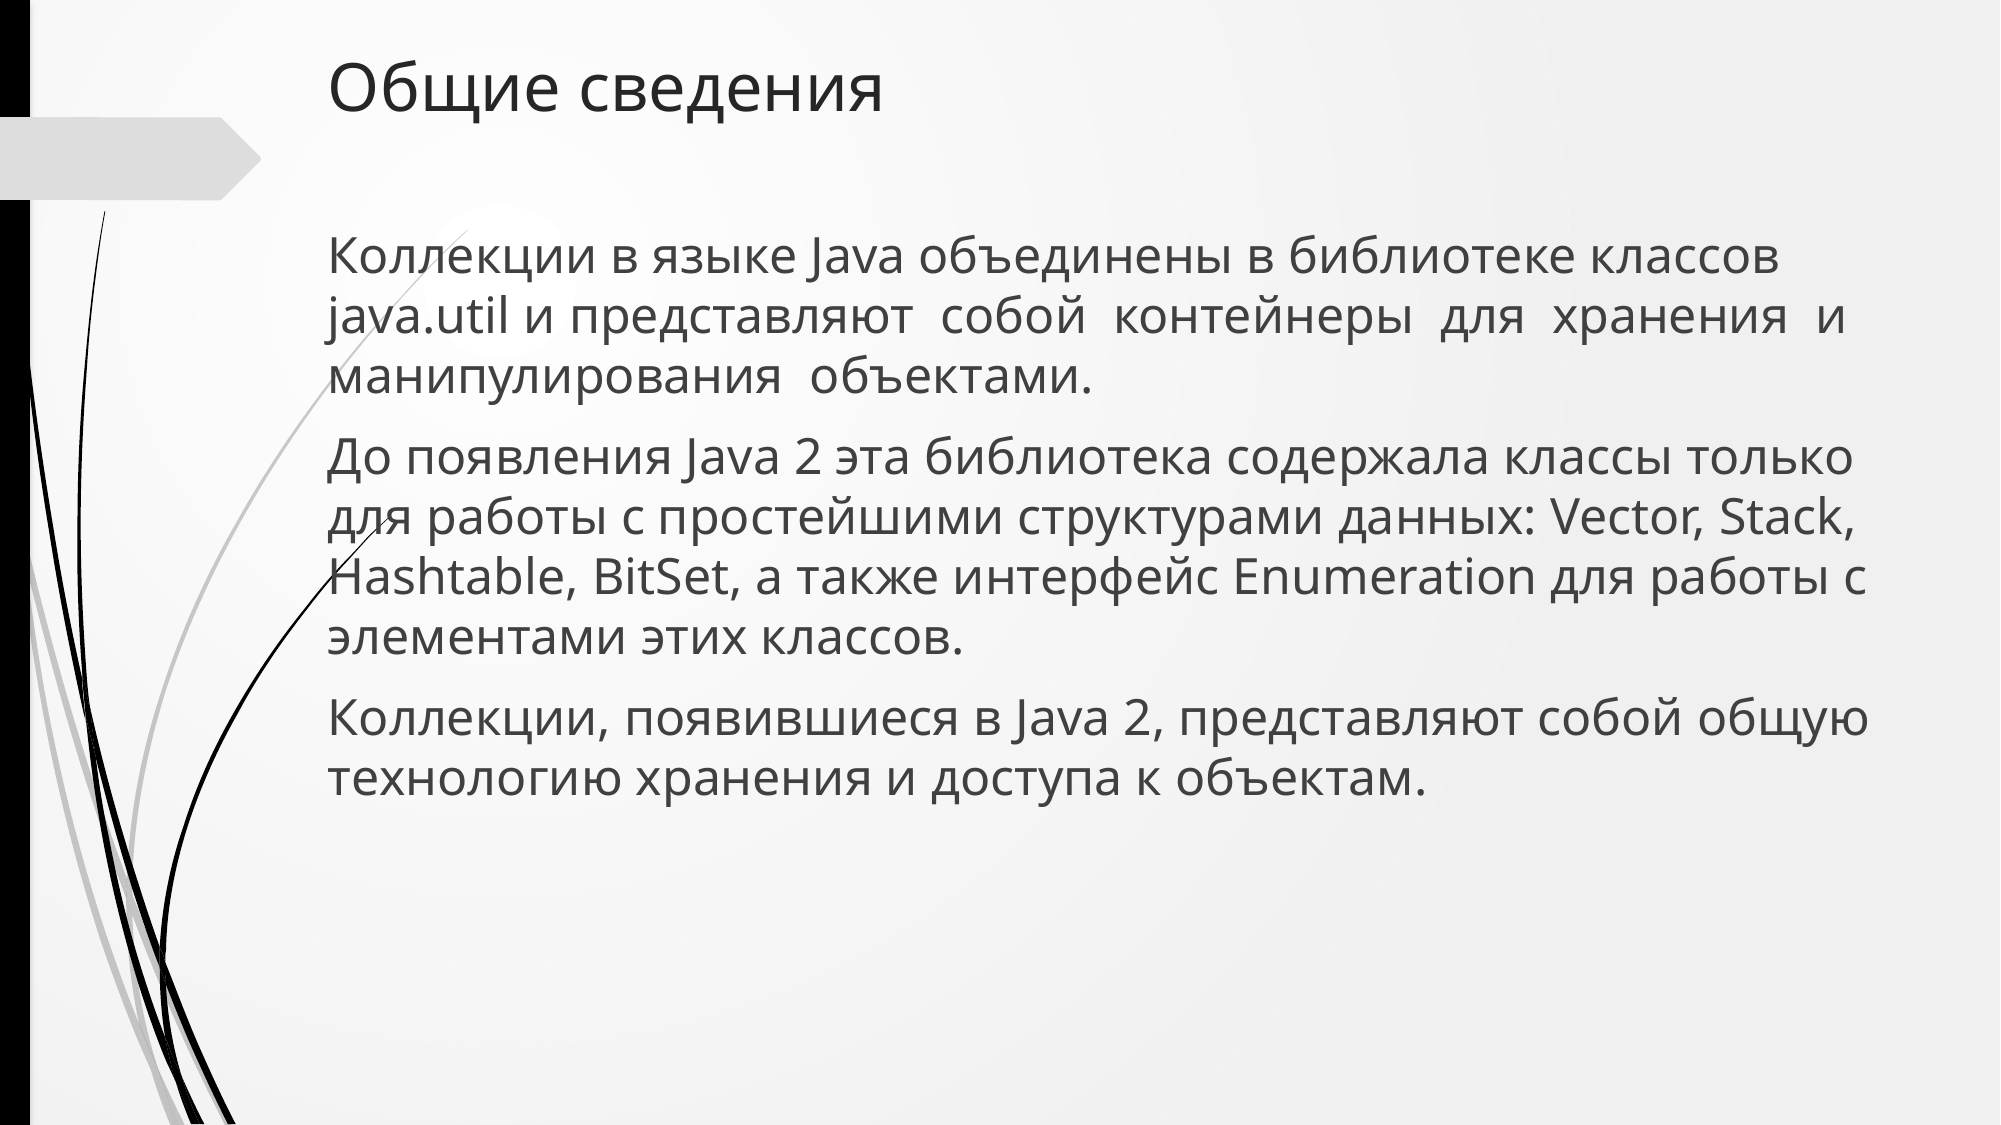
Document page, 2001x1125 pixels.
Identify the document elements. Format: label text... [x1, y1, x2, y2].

list Коллекции в языке Java объединены в библиотеке классов java.util и представляют собой контейнеры для хранения и манипулирования объектами. До появления Java 2 эта библиотека содержала классы только для работы с простейшими структурами данных: Vector, Stack, Hashtable, BitSet, а также интерфейс Enumeration для работы с элементами этих классов. Коллекции, появившиеся в Java 2, представляют собой общую технологию хранения и доступа к объектам. [312, 215, 1950, 1079]
title Общие сведения [312, 36, 1806, 141]
